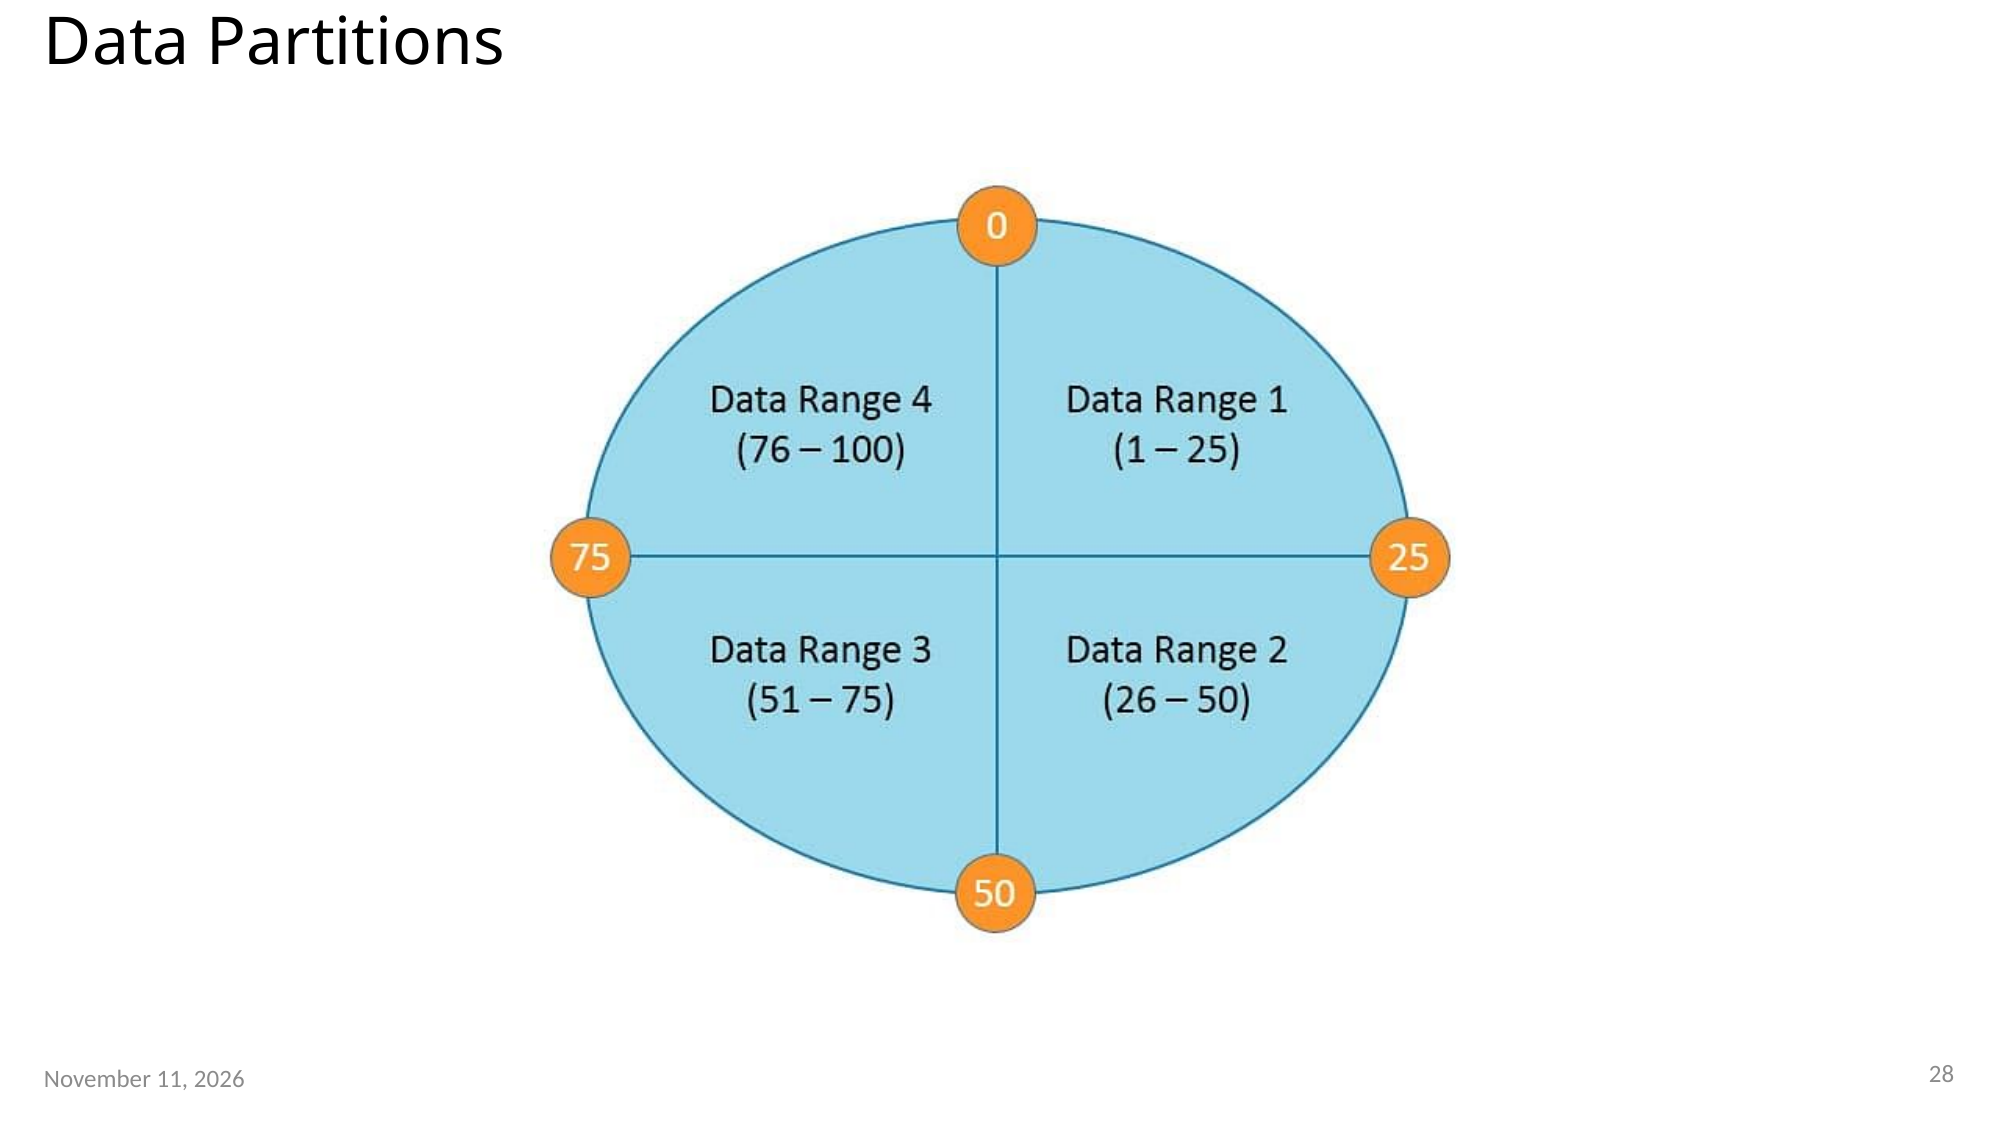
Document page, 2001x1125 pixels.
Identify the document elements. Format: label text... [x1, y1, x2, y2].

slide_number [29, 1047, 332, 1108]
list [530, 167, 1468, 949]
slide_number 28 [1717, 1042, 1970, 1103]
title Data Partitions [29, 0, 1970, 88]
